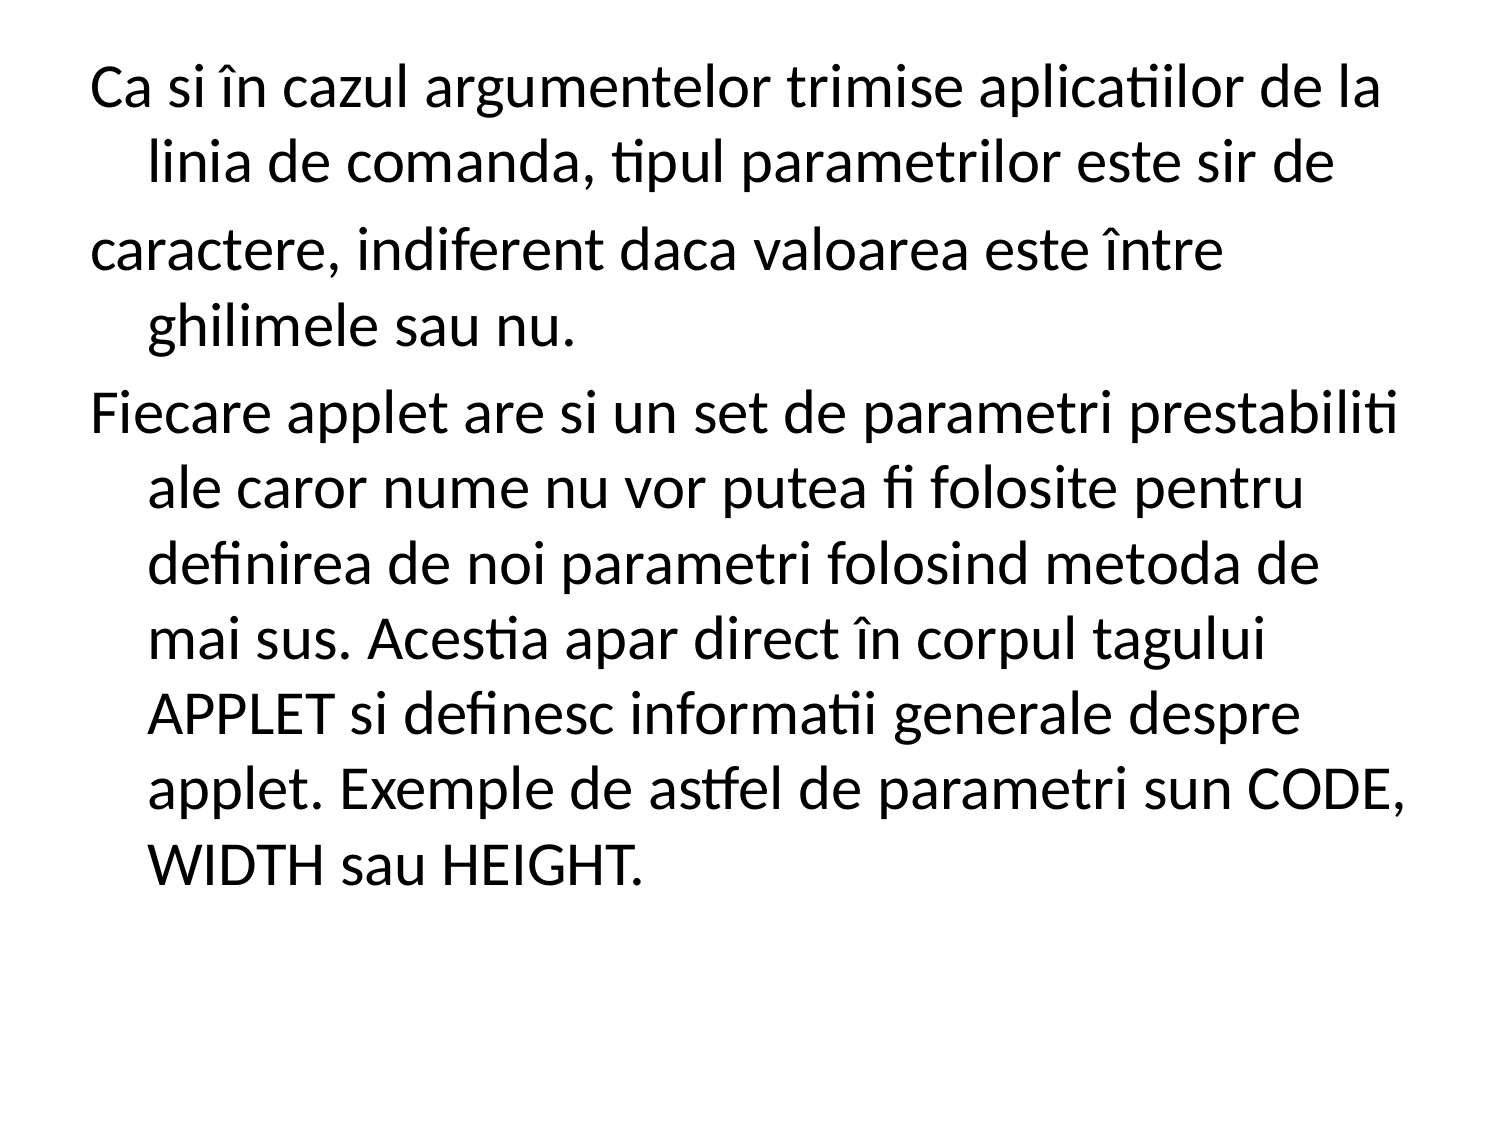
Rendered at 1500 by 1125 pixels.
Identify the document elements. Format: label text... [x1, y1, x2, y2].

list Ca si în cazul argumentelor trimise aplicatiilor de la linia de comanda, tipul parametrilor este sir de caractere, indiferent daca valoarea este între ghilimele sau nu. Fiecare applet are si un set de parametri prestabiliti ale caror nume nu vor putea fi folosite pentru definirea de noi parametri folosind metoda de mai sus. Acestia apar direct în corpul tagului APPLET si definesc informatii generale despre applet. Exemple de astfel de parametri sun CODE, WIDTH sau HEIGHT. [75, 37, 1425, 1005]
